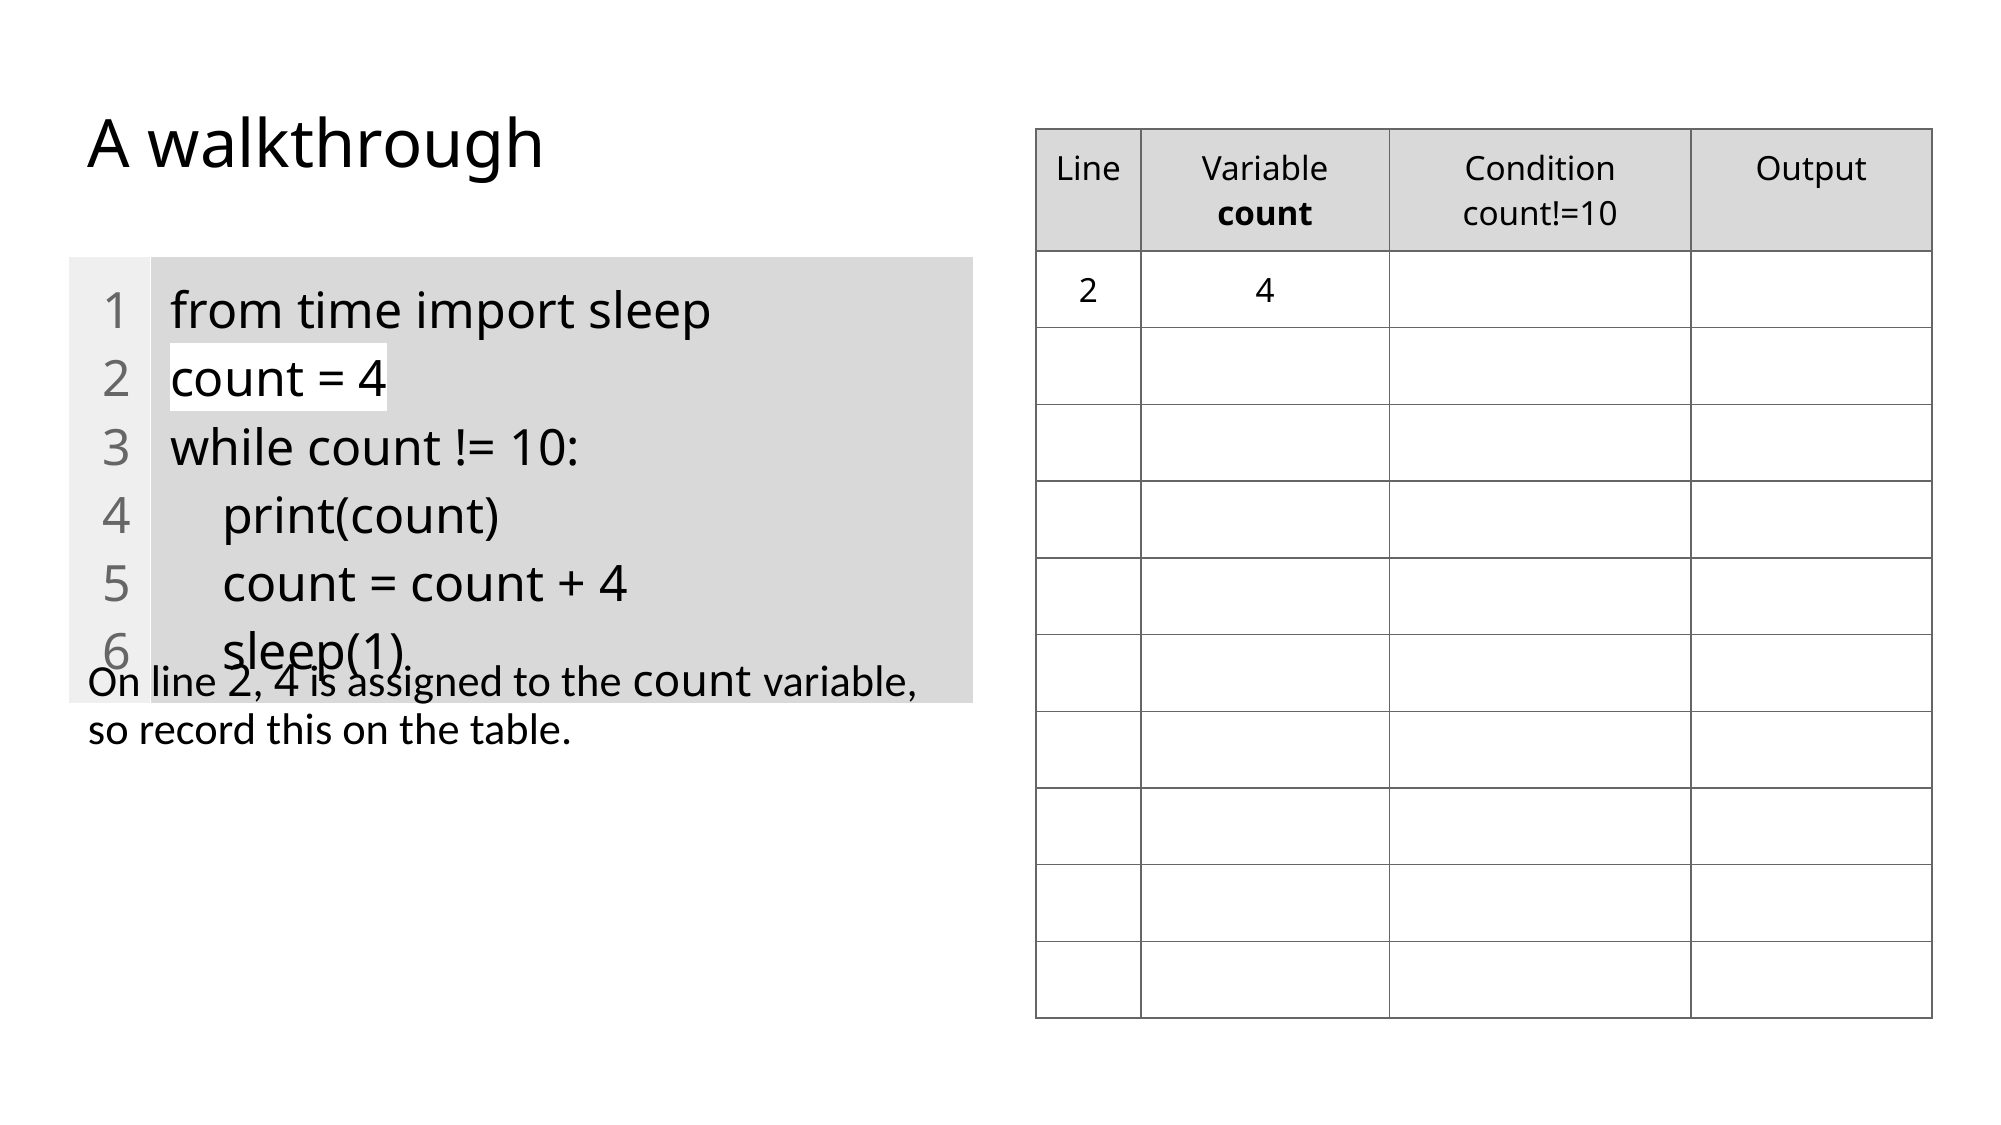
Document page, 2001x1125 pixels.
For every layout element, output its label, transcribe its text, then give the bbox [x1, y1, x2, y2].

table_cell 2 [1037, 252, 1140, 327]
table_header from time import sleep count = 4 while count != 10: print(count) count = count + 4 sleep(1) [151, 257, 973, 703]
table_cell [1037, 559, 1140, 634]
table_cell [1142, 942, 1389, 1017]
table_cell [1142, 865, 1389, 941]
table_cell [1390, 405, 1690, 480]
table_cell [1390, 942, 1690, 1017]
table_cell [1037, 789, 1140, 864]
title A walkthrough [67, 69, 1932, 223]
table_cell [1037, 328, 1140, 404]
table_header Line [1037, 130, 1140, 250]
table_header Variable count [1142, 130, 1389, 250]
table_cell [1390, 635, 1690, 711]
table_cell [1692, 252, 1931, 327]
table_cell [1390, 559, 1690, 634]
table_cell [1037, 405, 1140, 480]
table_cell [1037, 635, 1140, 711]
table_cell [1142, 559, 1389, 634]
table_cell [1692, 865, 1931, 941]
table_header Condition count!=10 [1390, 130, 1690, 250]
table_cell [1142, 482, 1389, 557]
table_cell [1142, 789, 1389, 864]
table_header 1 2 3 4 5 6 [69, 257, 150, 638]
table_cell [1692, 635, 1931, 711]
table_header Output [1692, 130, 1931, 250]
table_cell [1390, 252, 1690, 327]
table_cell [1390, 789, 1690, 864]
table_cell [1142, 635, 1389, 711]
table_cell [1692, 482, 1931, 557]
table_cell [1142, 405, 1389, 480]
table_cell [1692, 942, 1931, 1017]
table_cell [1037, 482, 1140, 557]
table_cell [1692, 328, 1931, 404]
table_cell [1390, 712, 1690, 787]
table_cell [1692, 559, 1931, 634]
table_cell [1692, 405, 1931, 480]
table_cell 4 [1142, 252, 1389, 327]
table_cell [1692, 789, 1931, 864]
table_cell [1142, 328, 1389, 404]
table_cell [1037, 865, 1140, 941]
table_cell [1390, 865, 1690, 941]
table_cell [1390, 482, 1690, 557]
list On line 2, 4 is assigned to the count variable, so record this on the table. [67, 638, 964, 955]
table_cell [1390, 328, 1690, 404]
table_cell [1692, 712, 1931, 787]
table_cell [1142, 712, 1389, 787]
table_cell [1037, 942, 1140, 1017]
table_cell [1037, 712, 1140, 787]
